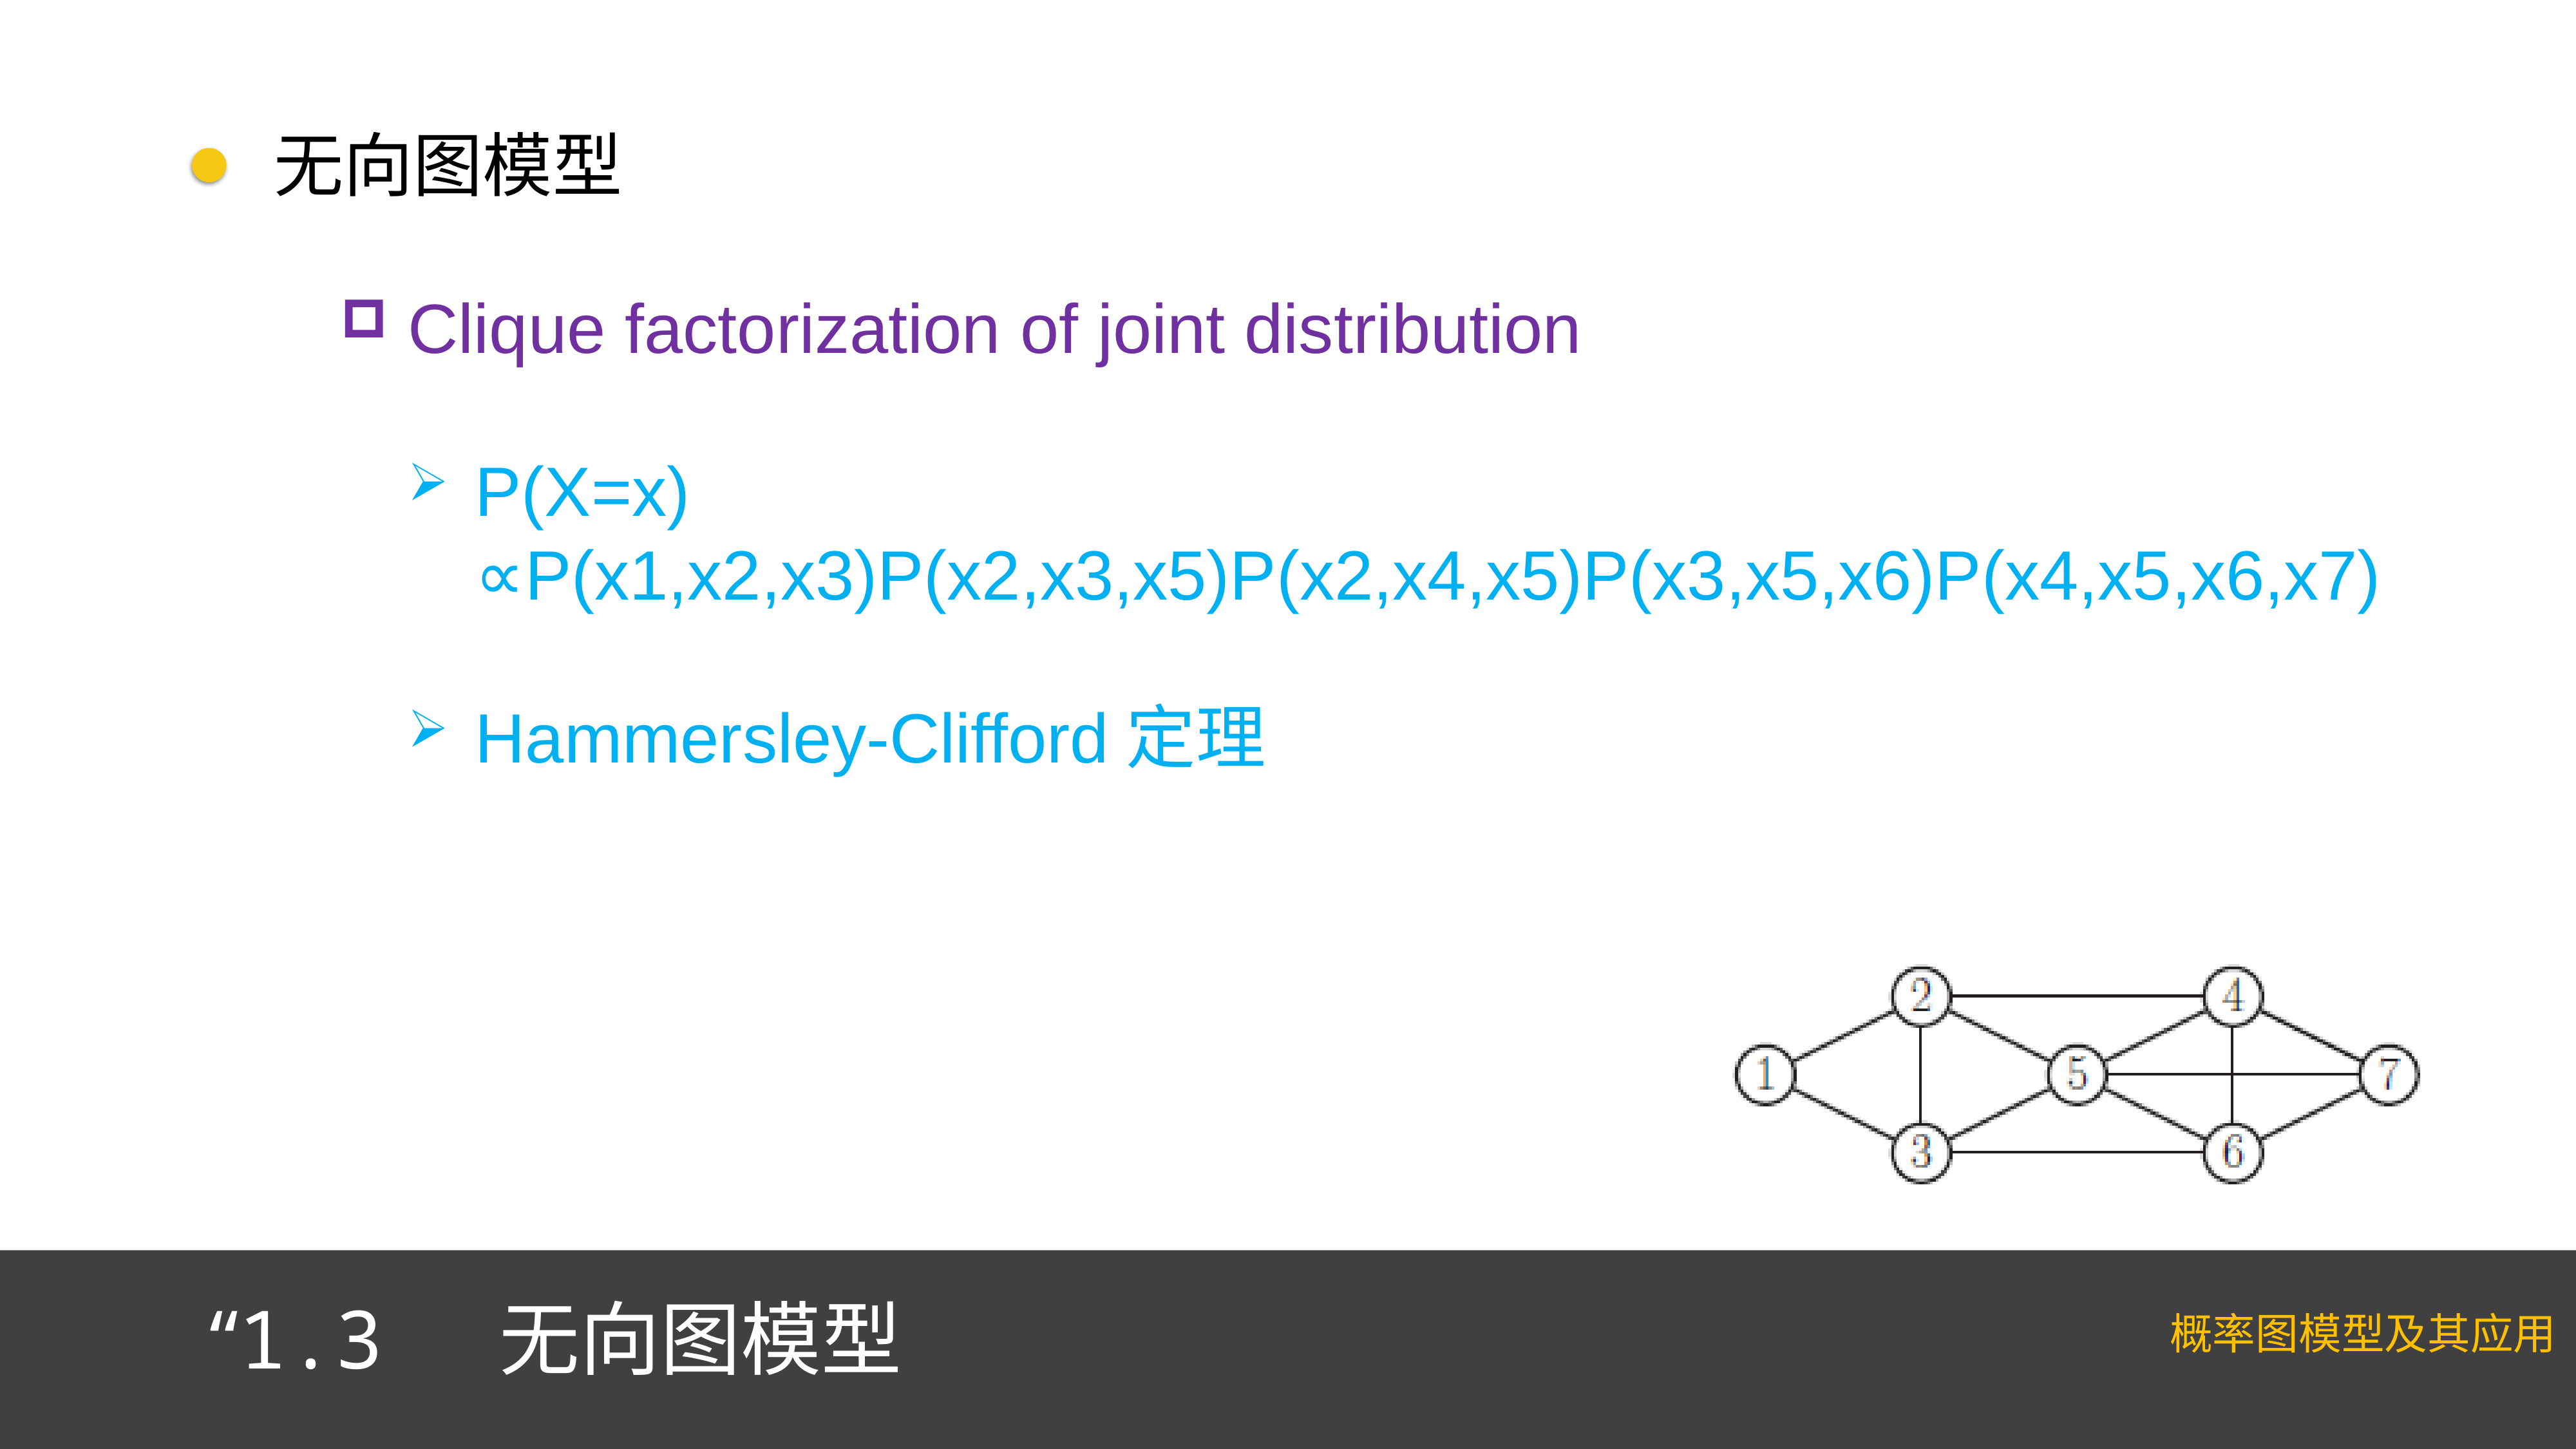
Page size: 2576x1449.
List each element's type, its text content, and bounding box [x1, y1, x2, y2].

picture [1701, 947, 2468, 1199]
text_box [192, 147, 227, 183]
list 无向图模型 Clique factorization of joint distribution P(X=x) ∝P(x1,x2,x3)P(x2,x3,x5)P(x2,x4,x5)P(x3,x5,x6)P(x4,x5,x6,x7) Hammersley-Clifford定理 [268, 115, 2398, 1184]
title “1.3 无向图模型 [204, 1194, 1392, 1449]
